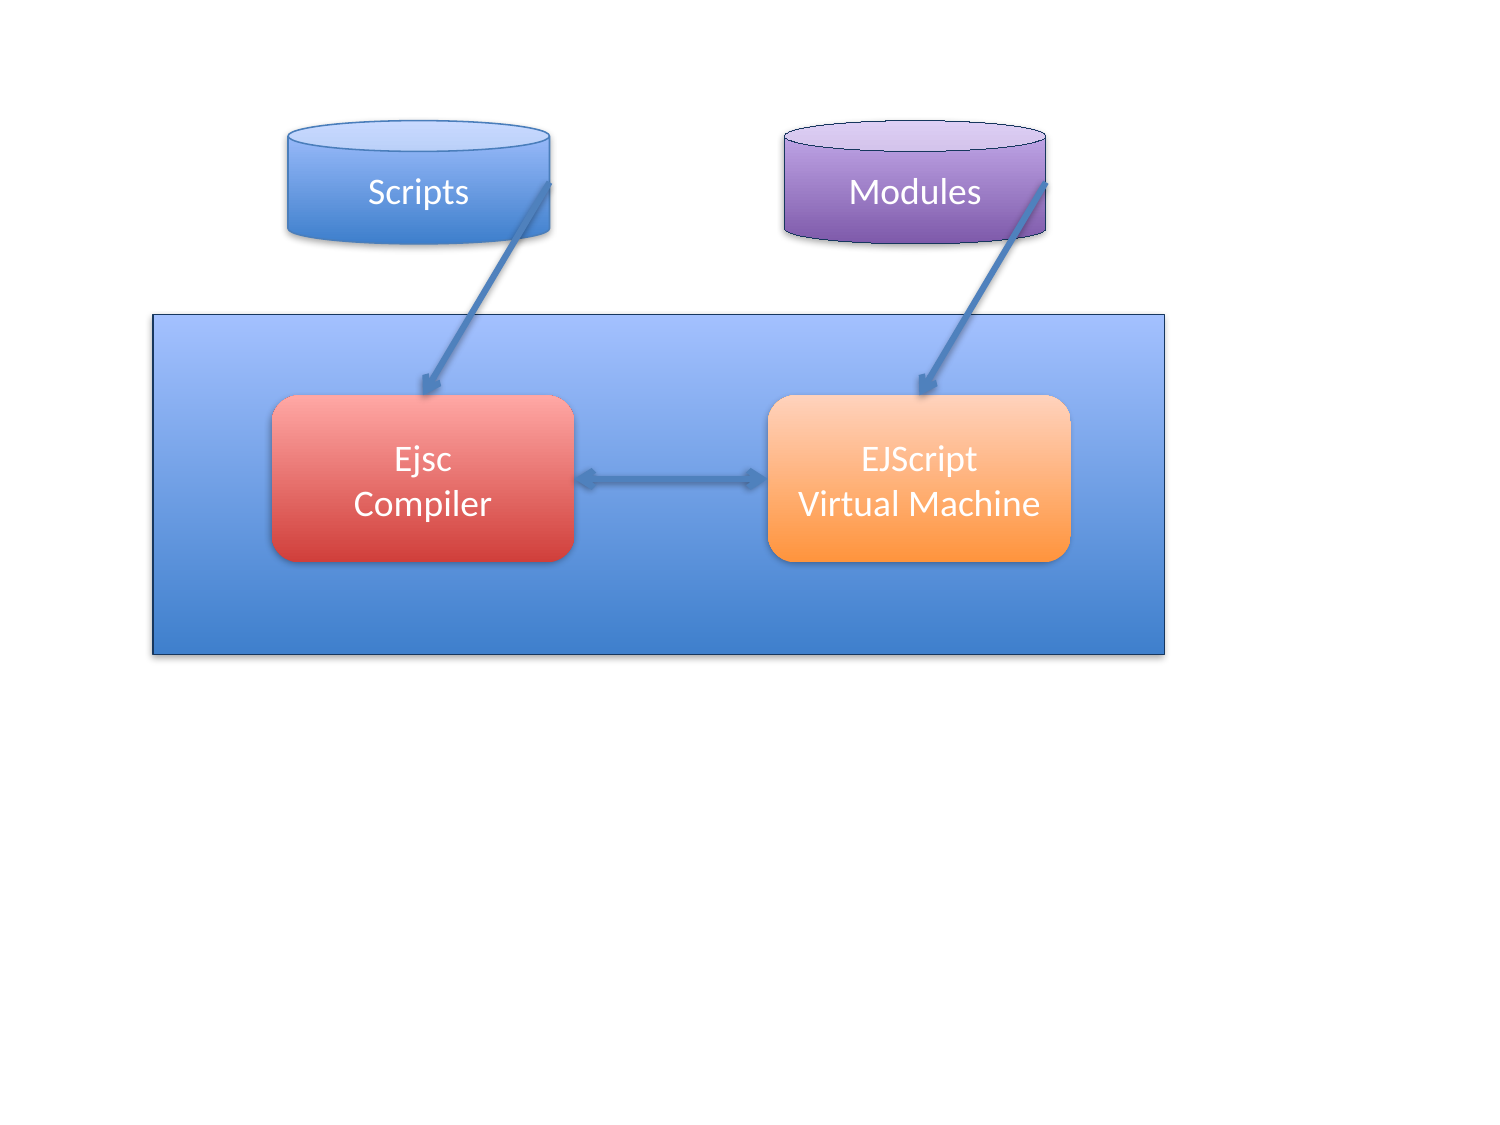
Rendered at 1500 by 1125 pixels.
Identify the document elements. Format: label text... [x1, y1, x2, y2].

text_box Modules [784, 120, 1046, 244]
text_box [152, 314, 1165, 655]
text_box EJScript Virtual Machine [767, 395, 1071, 563]
text_box Scripts [287, 119, 551, 245]
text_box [418, 243, 424, 396]
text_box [914, 243, 920, 396]
text_box Ejsc Compiler [271, 395, 575, 563]
